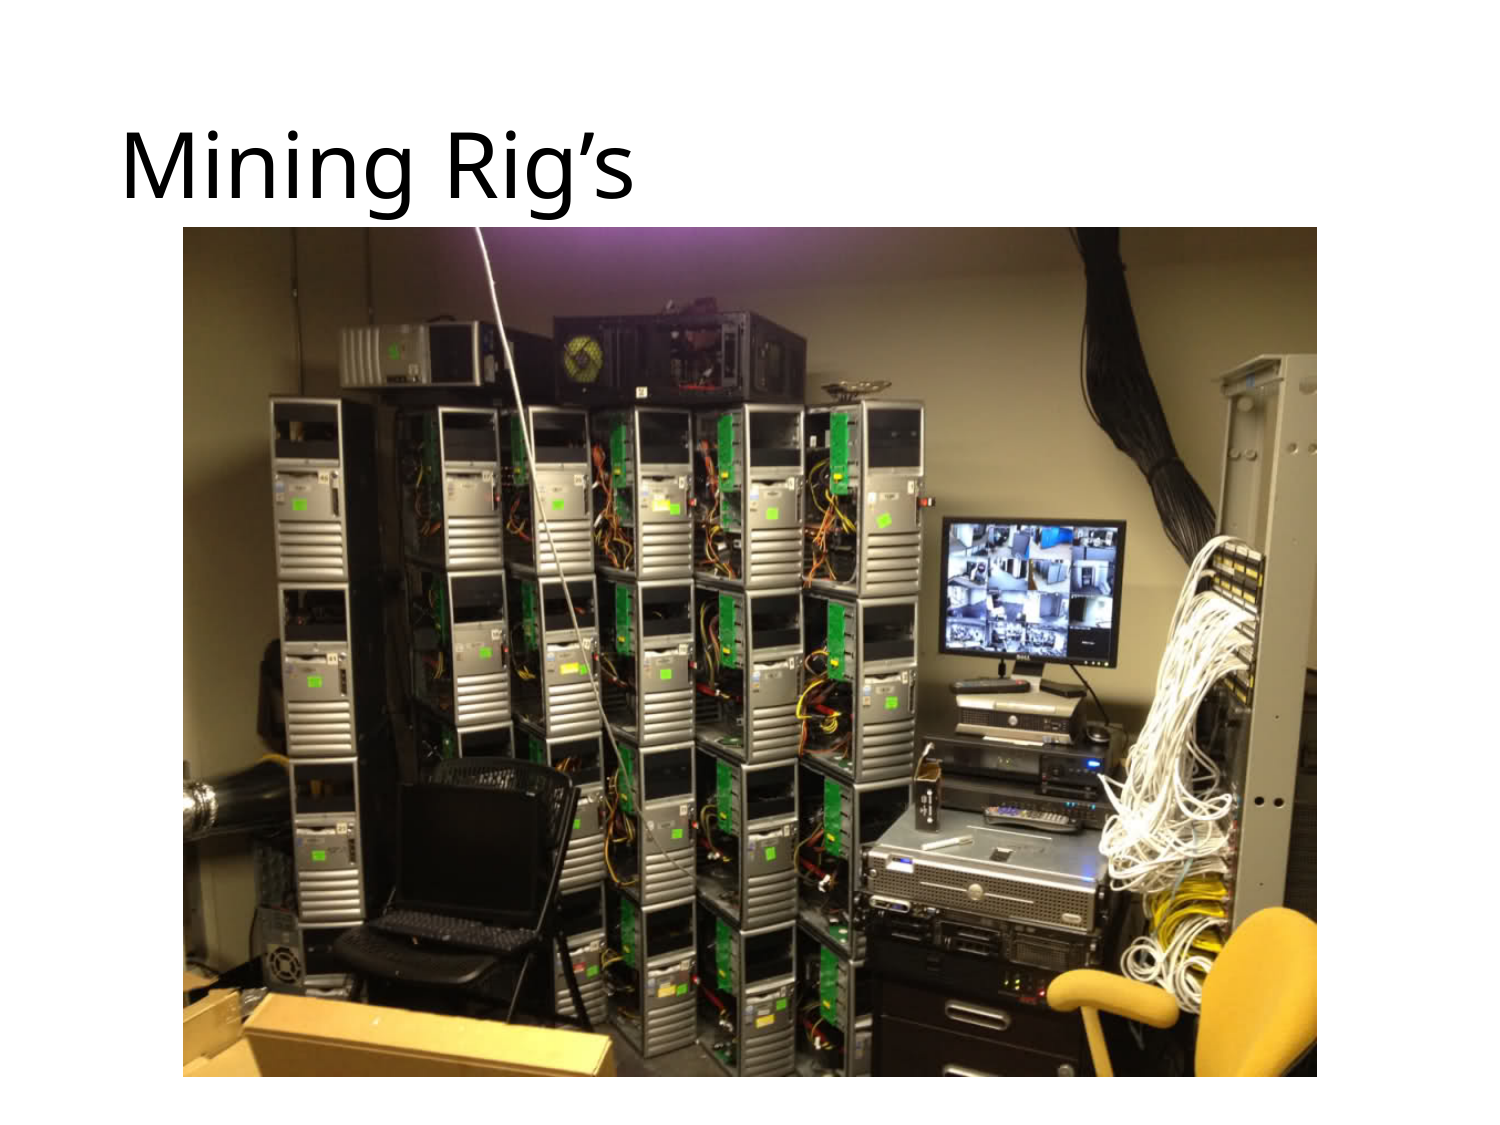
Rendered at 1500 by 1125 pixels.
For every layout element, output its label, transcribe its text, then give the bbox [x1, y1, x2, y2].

title Mining Rig’s [103, 59, 1397, 278]
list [183, 227, 1317, 1077]
